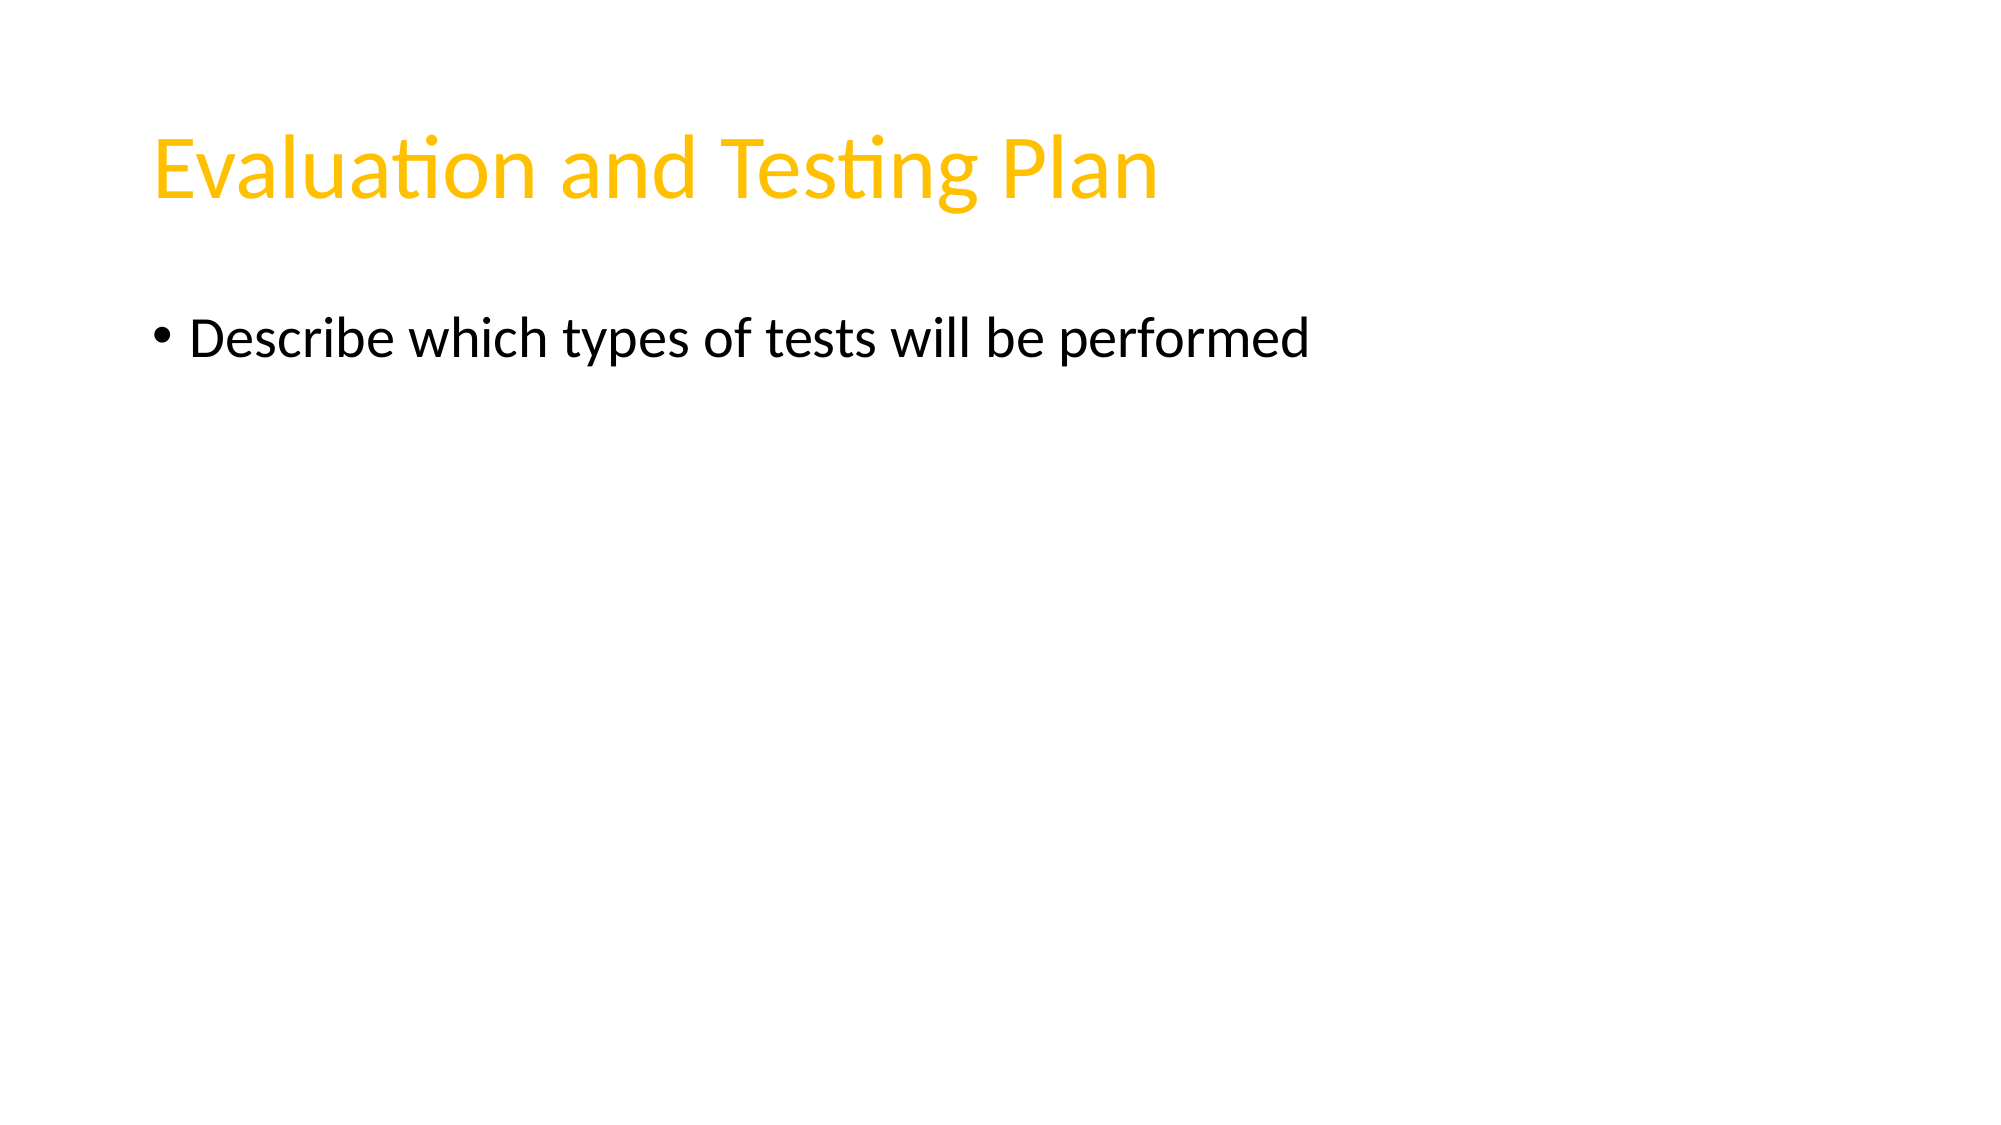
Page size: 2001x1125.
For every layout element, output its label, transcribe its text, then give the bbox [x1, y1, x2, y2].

title Evaluation and Testing Plan [137, 59, 1863, 278]
list Describe which types of tests will be performed [137, 299, 1863, 1014]
